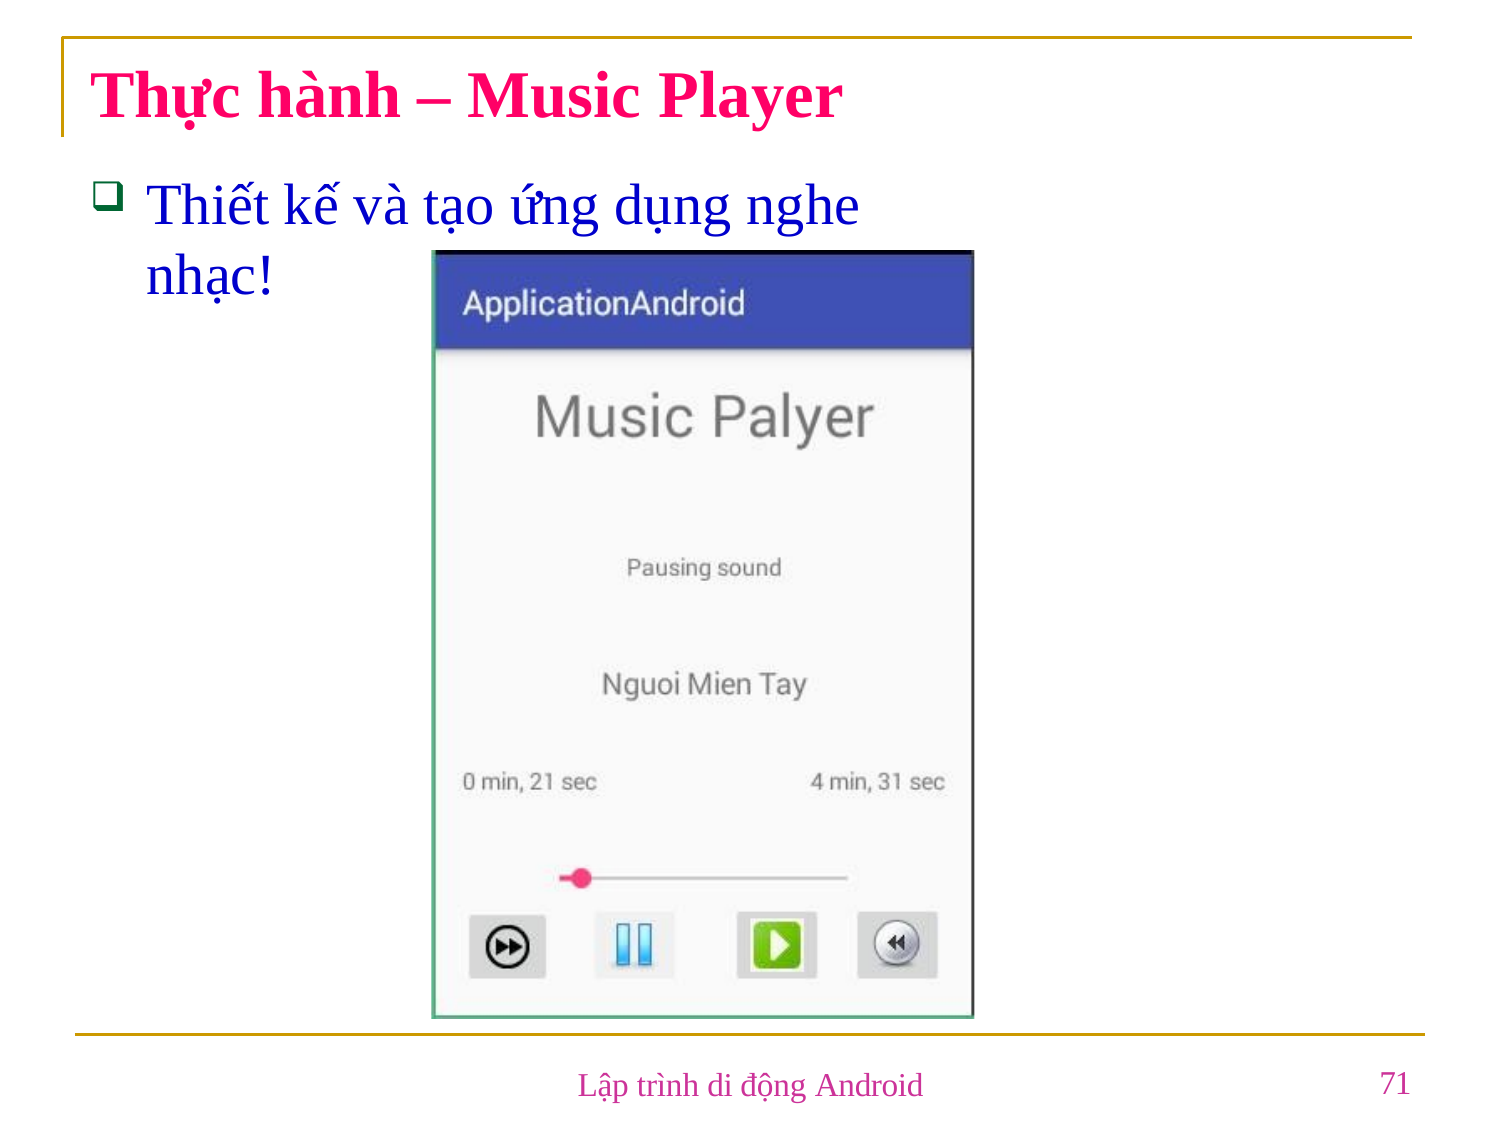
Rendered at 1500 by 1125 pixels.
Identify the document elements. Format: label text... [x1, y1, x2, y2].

slide_number 71 [1373, 1063, 1417, 1125]
text_box [431, 250, 975, 1019]
text_box Thiết kế và tạo ứng dụng nghe nhạc! [87, 164, 1005, 307]
title Thực hành – Music Player [87, 49, 848, 164]
slide_number Lập trình di động Android [575, 1063, 925, 1125]
